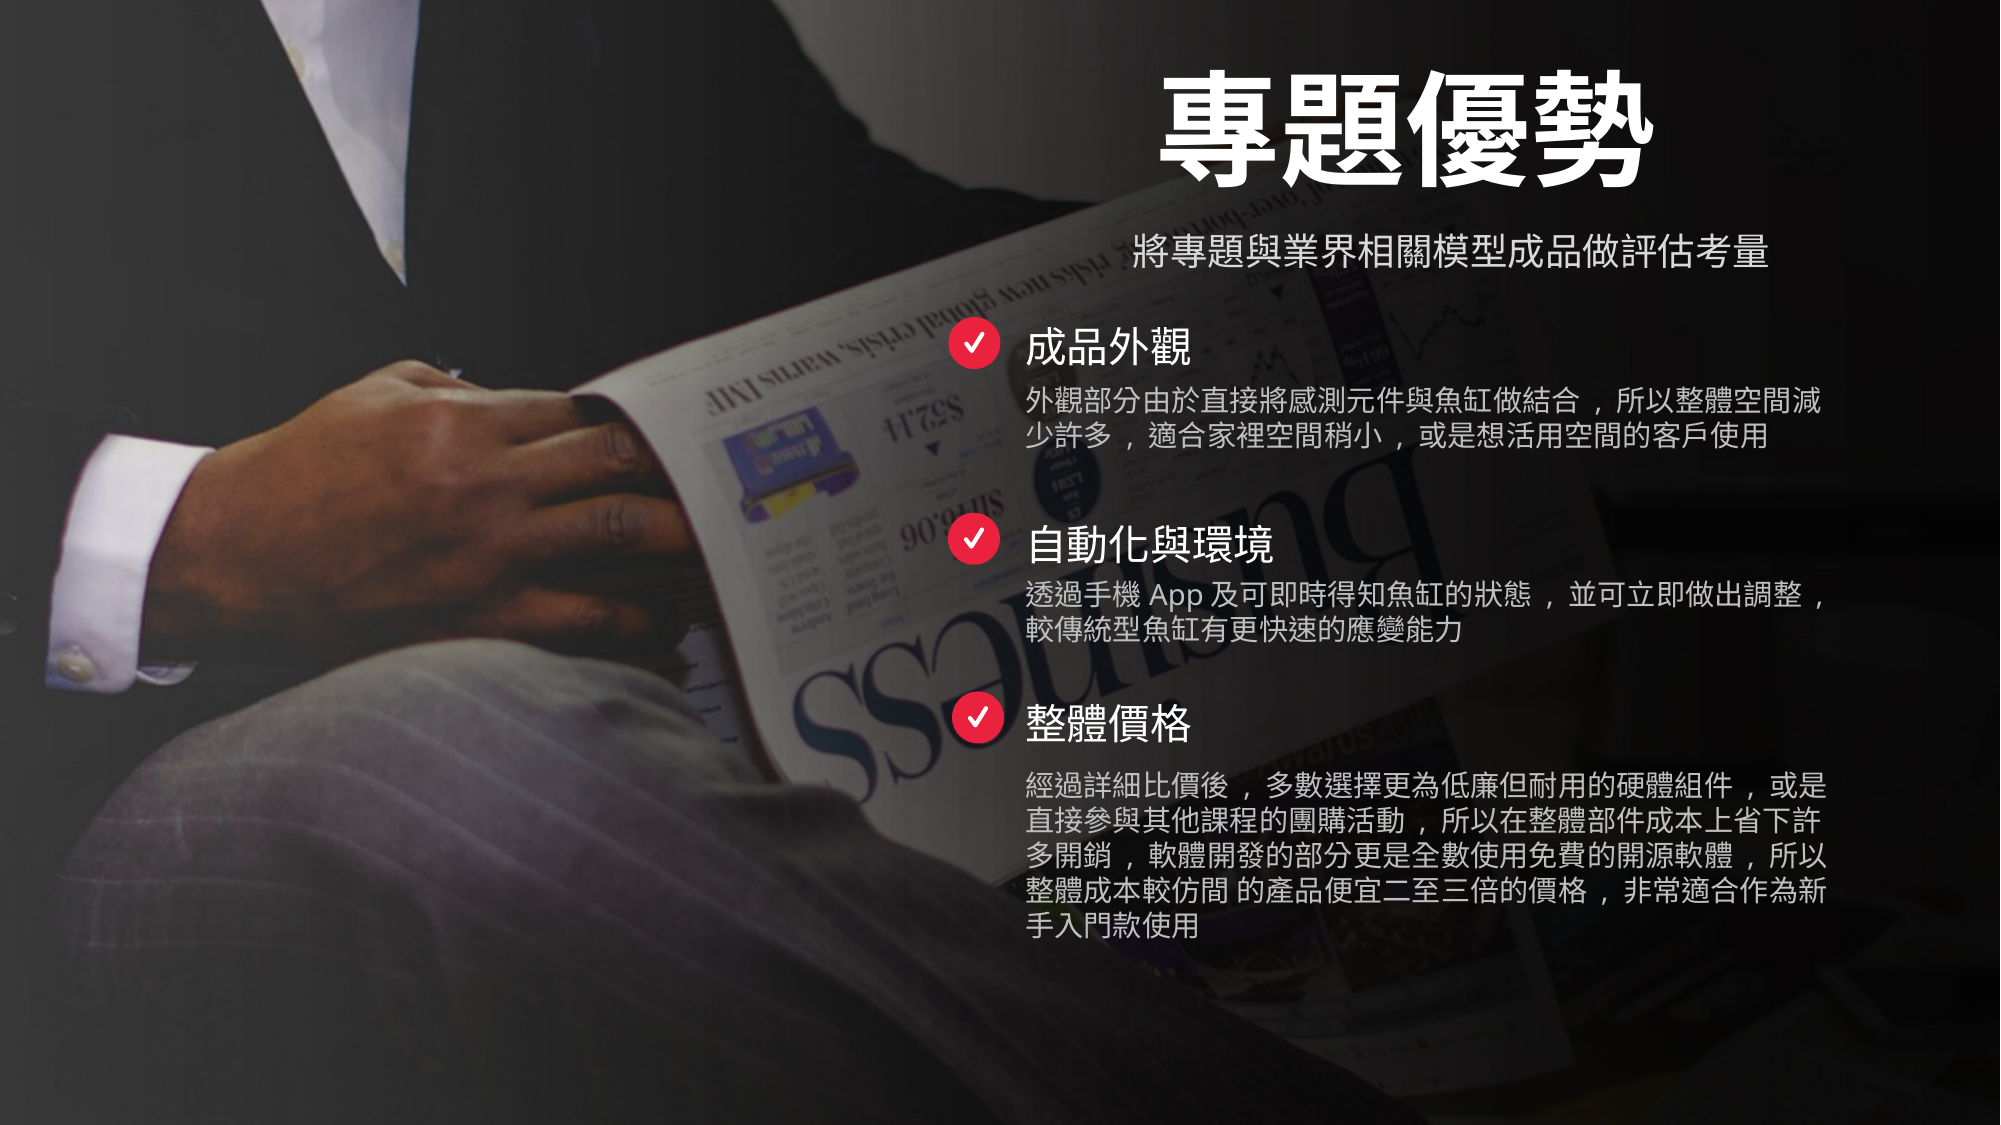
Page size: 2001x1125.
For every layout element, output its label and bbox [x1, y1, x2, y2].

text_box [951, 691, 1004, 744]
picture [0, 0, 2000, 1125]
text_box [948, 317, 1001, 370]
text_box [947, 512, 1000, 565]
